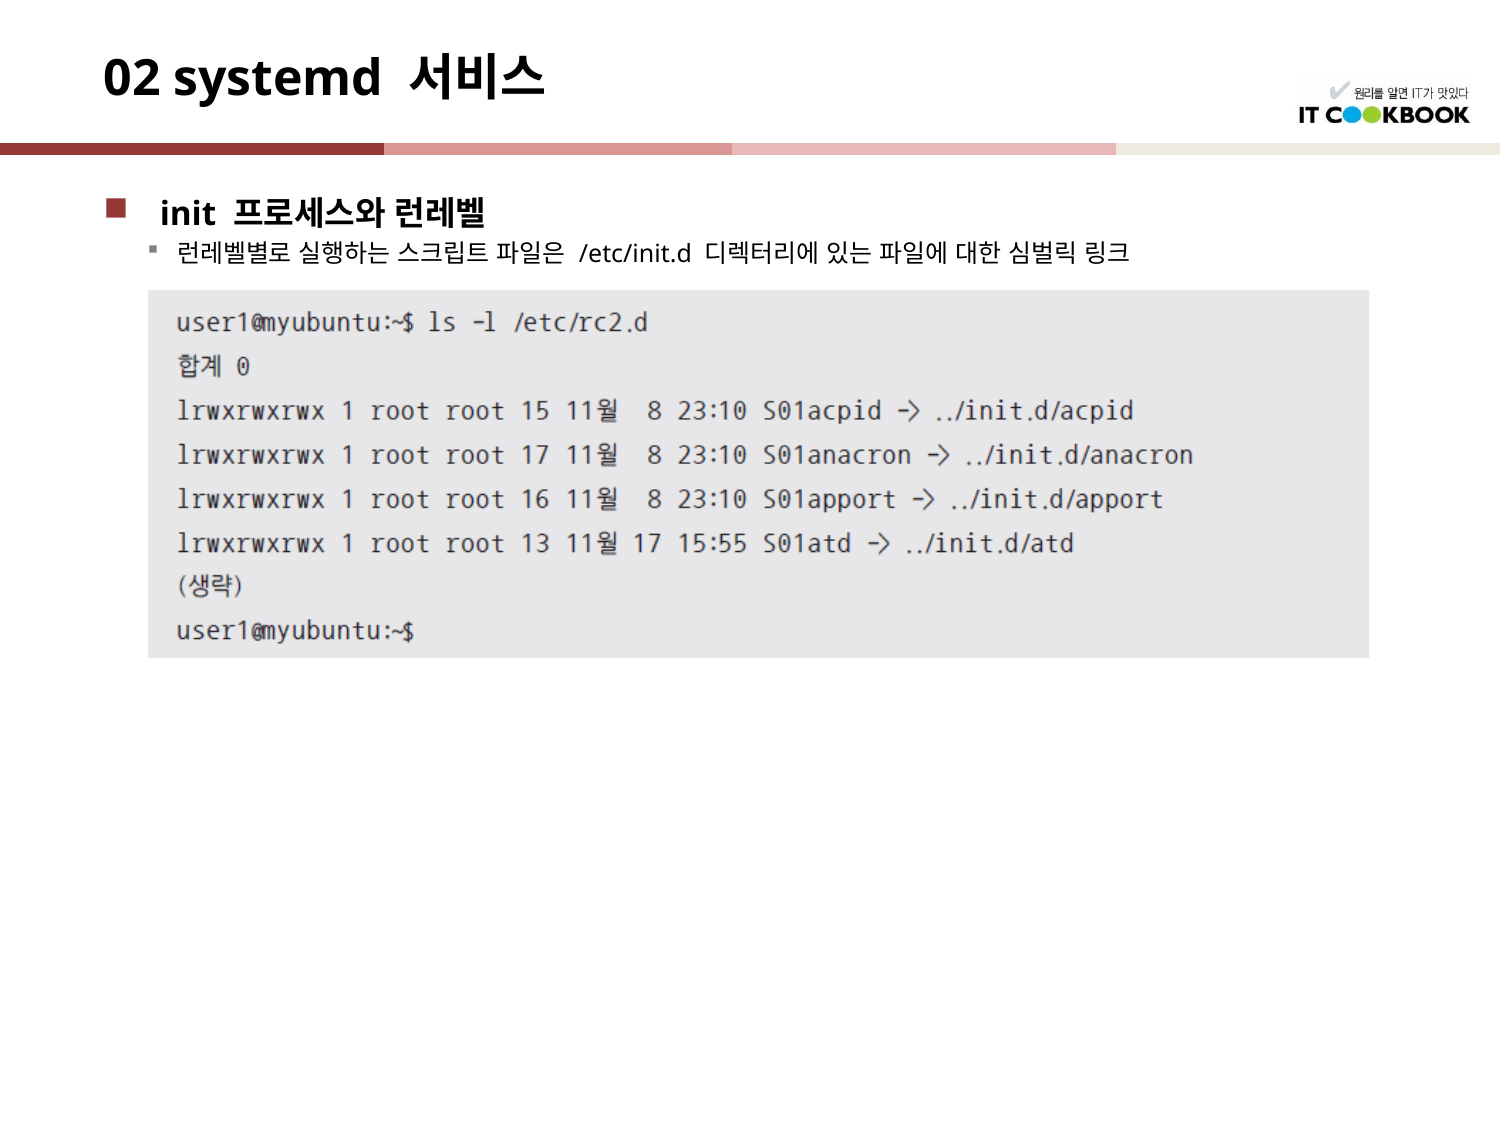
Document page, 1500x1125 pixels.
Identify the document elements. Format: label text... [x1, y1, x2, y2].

title 02 systemd 서비스 [88, 30, 1330, 121]
picture [148, 290, 1375, 658]
list init 프로세스와 런레벨 런레벨별로 실행하는 스크립트 파일은 /etc/init.d 디렉터리에 있는 파일에 대한 심벌릭 링크 [88, 164, 1436, 1052]
picture [1295, 78, 1473, 125]
